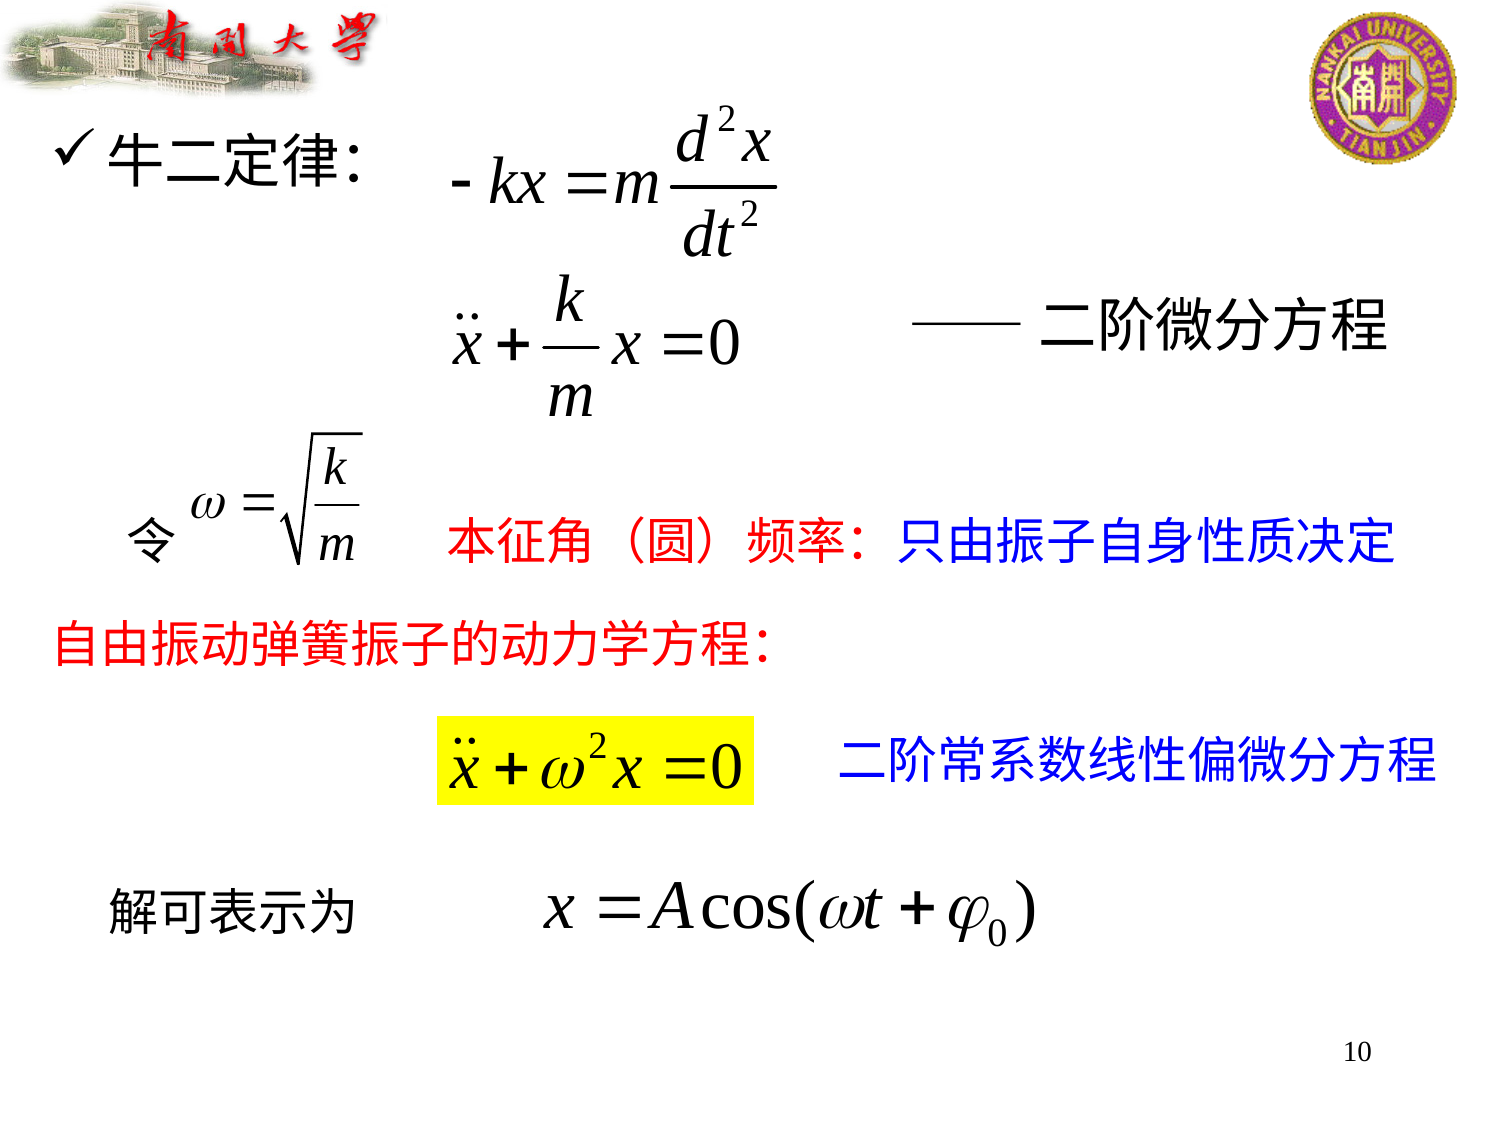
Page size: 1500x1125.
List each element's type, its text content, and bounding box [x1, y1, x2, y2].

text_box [529, 858, 1054, 964]
text_box 二阶常系数线性偏微分方程 [822, 721, 1452, 796]
picture [0, 0, 388, 100]
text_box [182, 420, 375, 577]
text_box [436, 715, 754, 806]
slide_number 10 [1074, 1024, 1388, 1101]
text_box 解可表示为 [93, 873, 374, 949]
picture [1262, 0, 1500, 178]
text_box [439, 85, 792, 434]
list 牛二定律： ——二阶微分方程 令 本征角（圆）频率：只由振子自身性质决定 自由振动弹簧振子的动力学方程： [34, 116, 1436, 1001]
